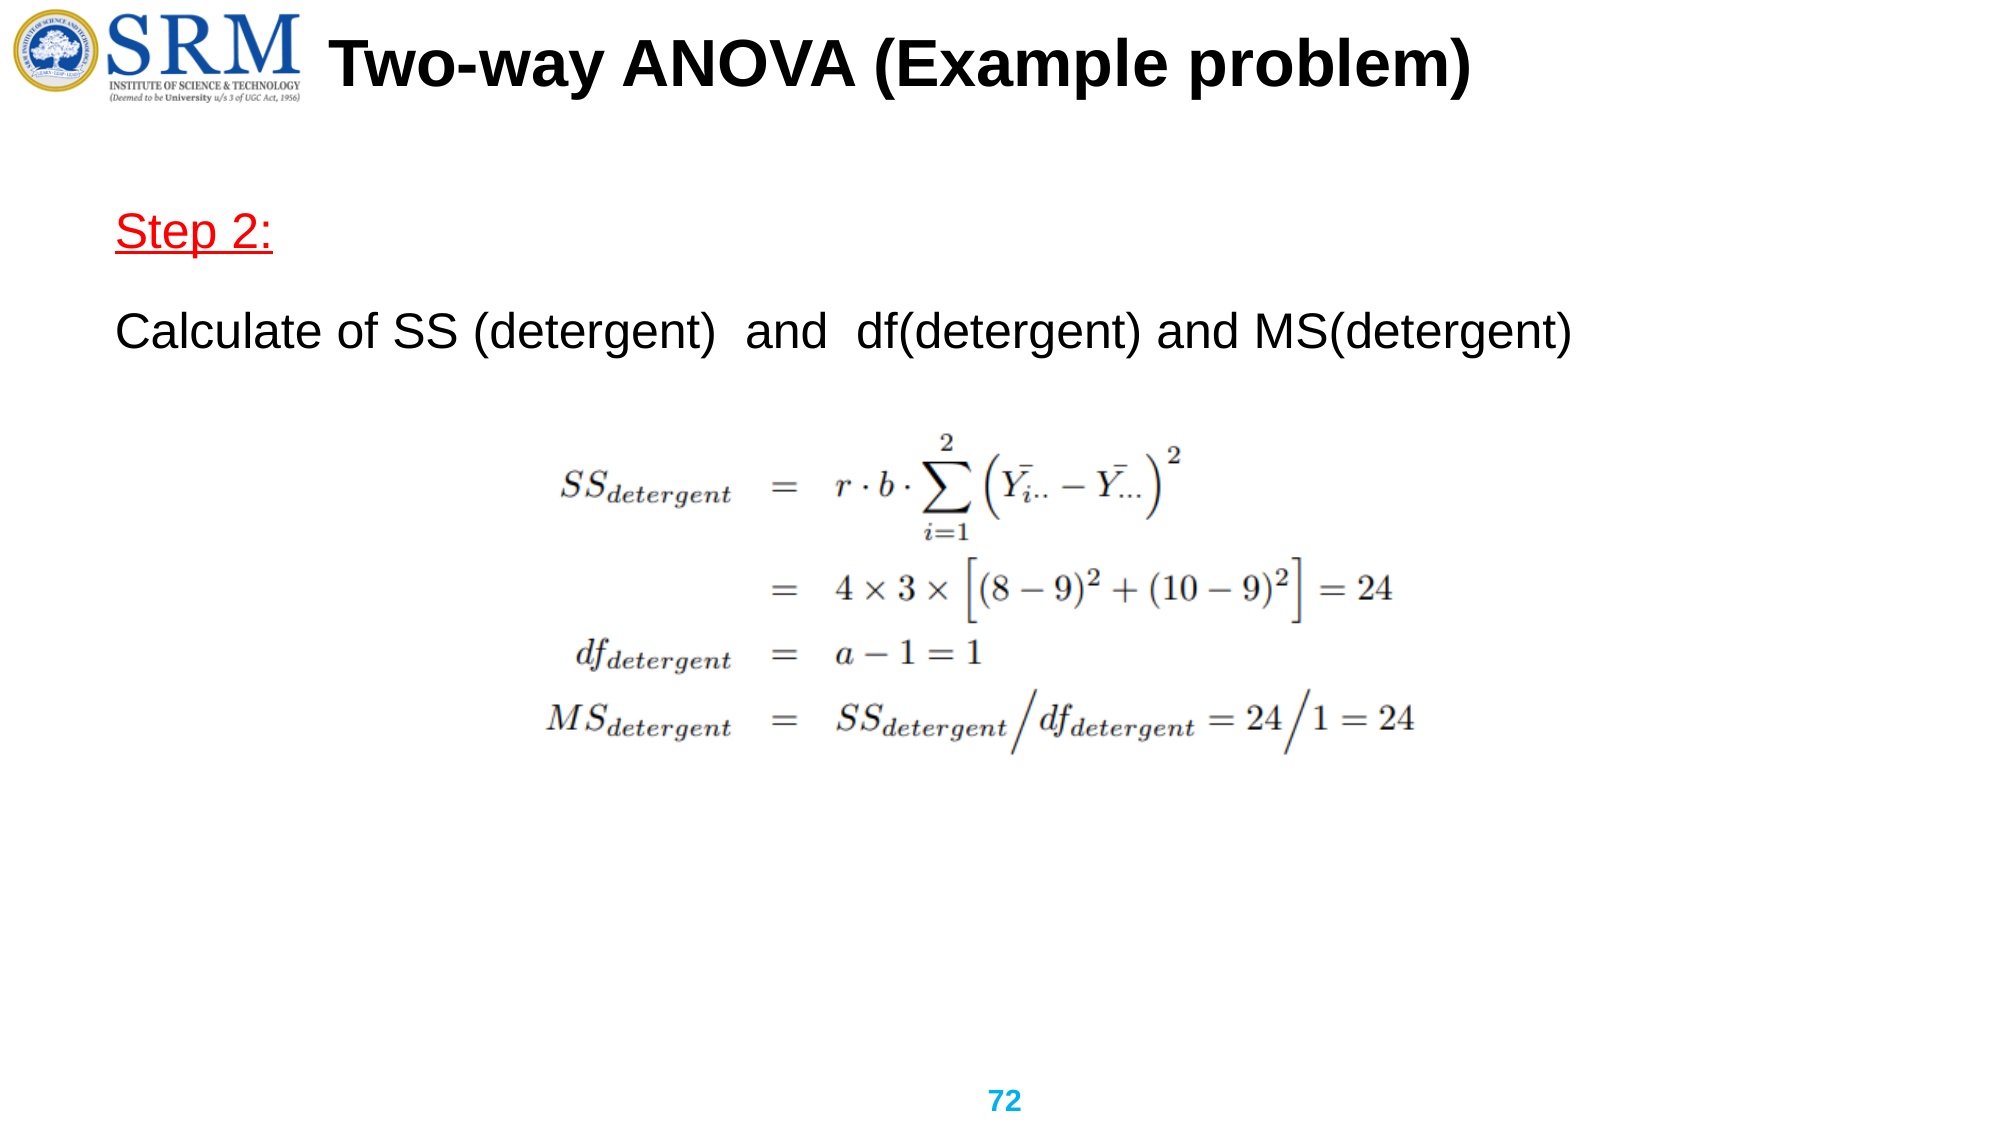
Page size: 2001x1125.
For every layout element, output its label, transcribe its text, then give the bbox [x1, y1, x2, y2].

title Two-way ANOVA (Example problem) [313, 23, 1998, 95]
picture [474, 426, 1461, 780]
picture [1, 0, 309, 119]
list Step 2: Calculate of SS (detergent) and df(detergent) and MS(detergent) [99, 160, 1900, 1005]
slide_number 72 [924, 1072, 1085, 1125]
